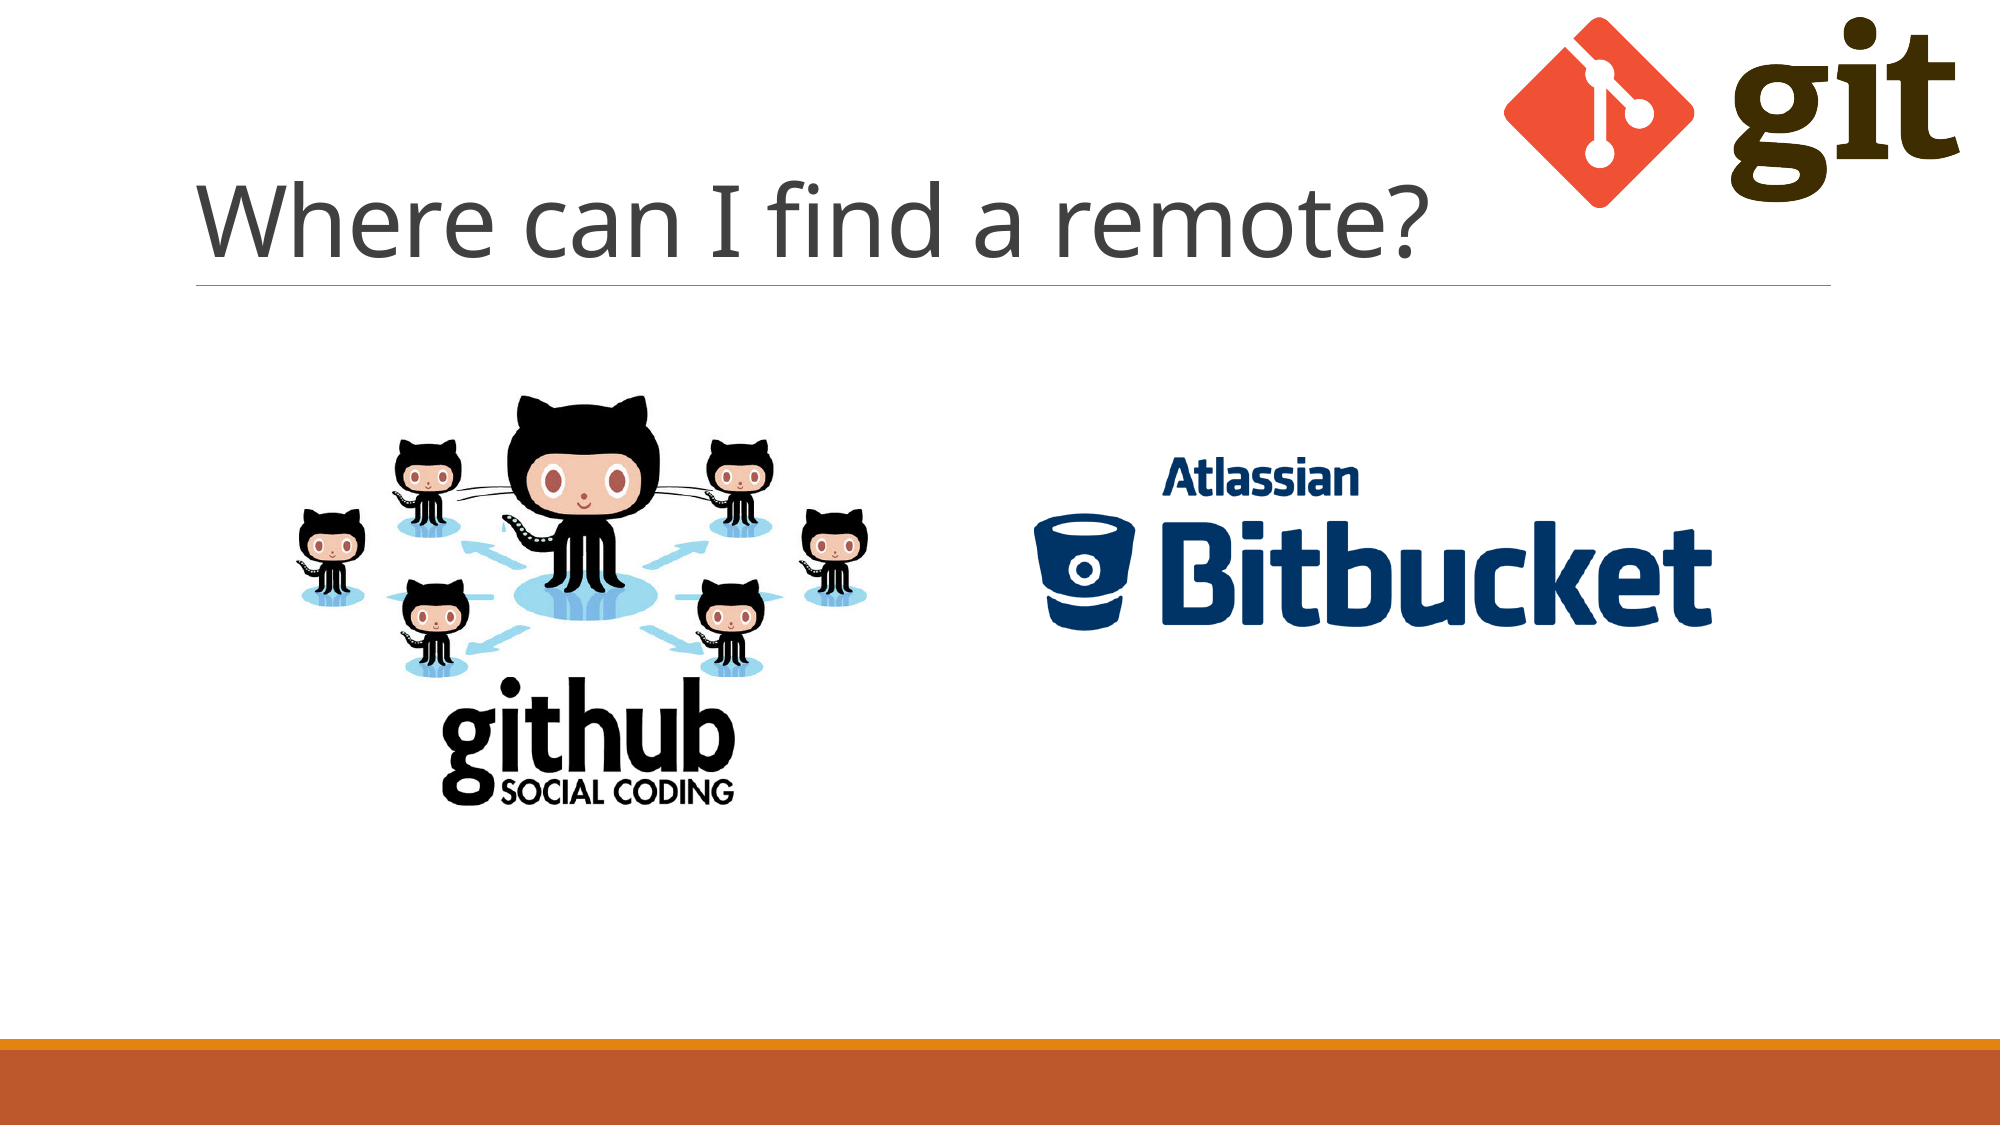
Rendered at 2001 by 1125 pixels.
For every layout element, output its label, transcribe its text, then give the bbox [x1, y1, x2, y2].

picture [1004, 454, 1721, 662]
picture [179, 300, 969, 816]
picture [1504, 17, 1960, 208]
title Where can I find a remote? [180, 47, 1830, 285]
